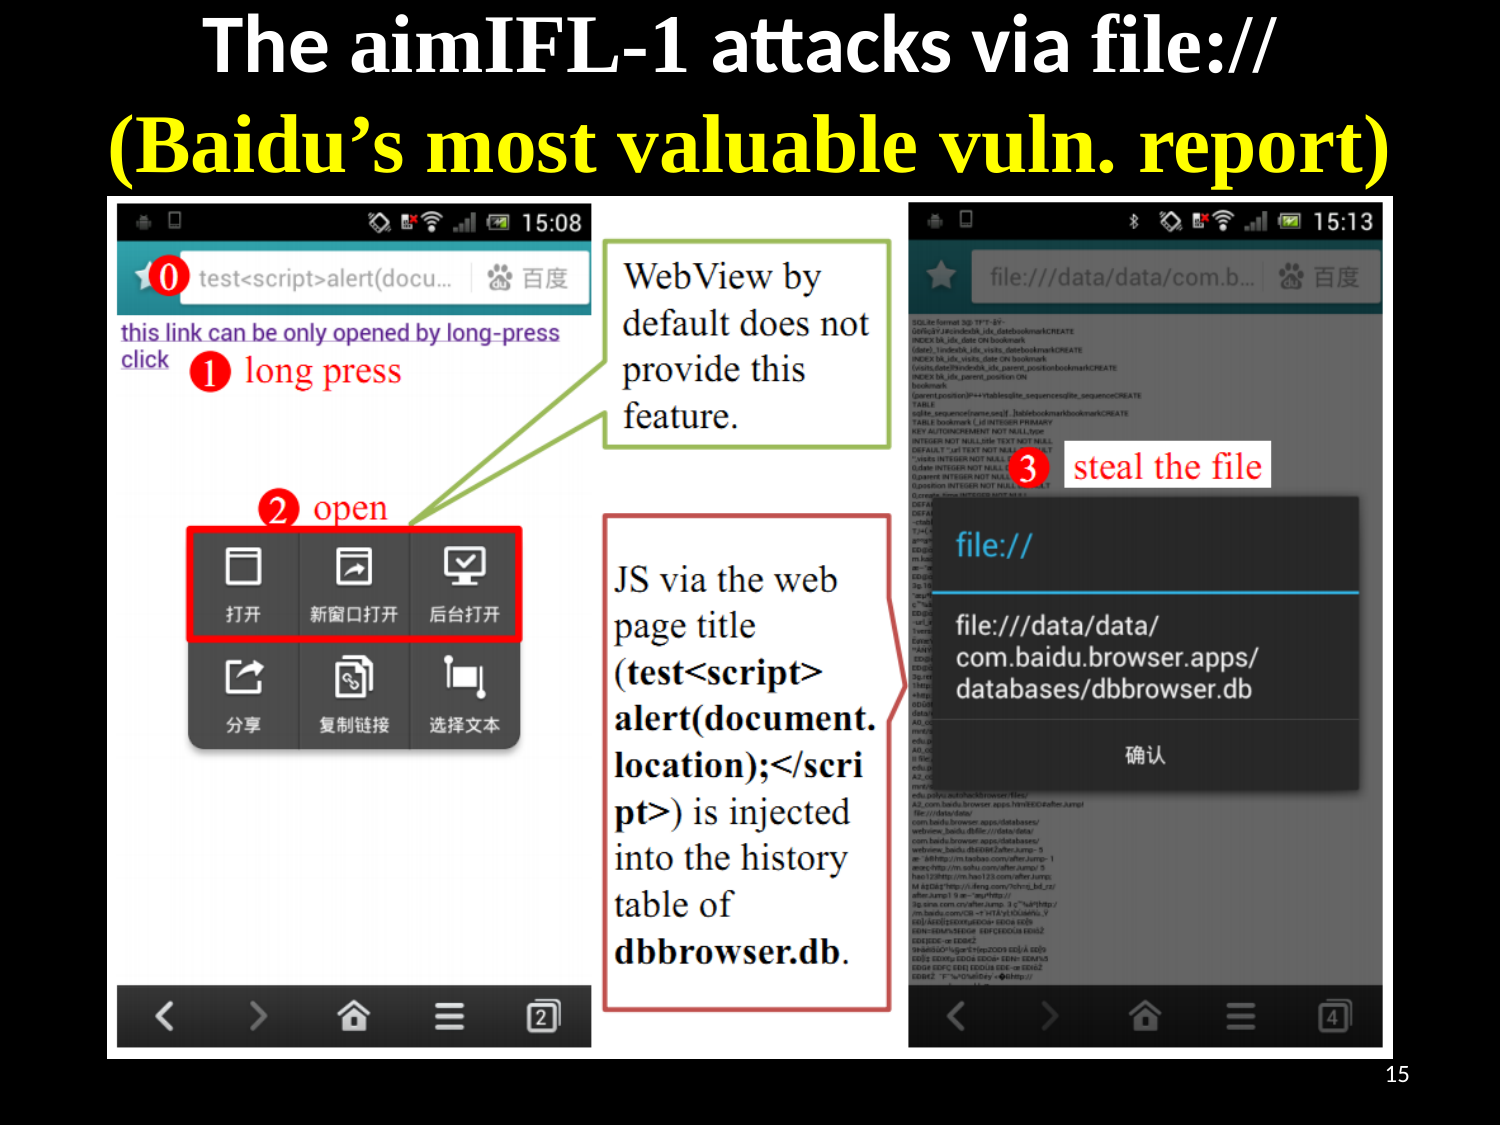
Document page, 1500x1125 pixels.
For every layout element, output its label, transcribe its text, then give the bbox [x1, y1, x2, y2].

title The aimIFL-1 attacks via file:// (Baidu’s most valuable vuln. report) [75, 0, 1425, 183]
slide_number 15 [1074, 1042, 1425, 1103]
picture [106, 195, 1394, 1059]
